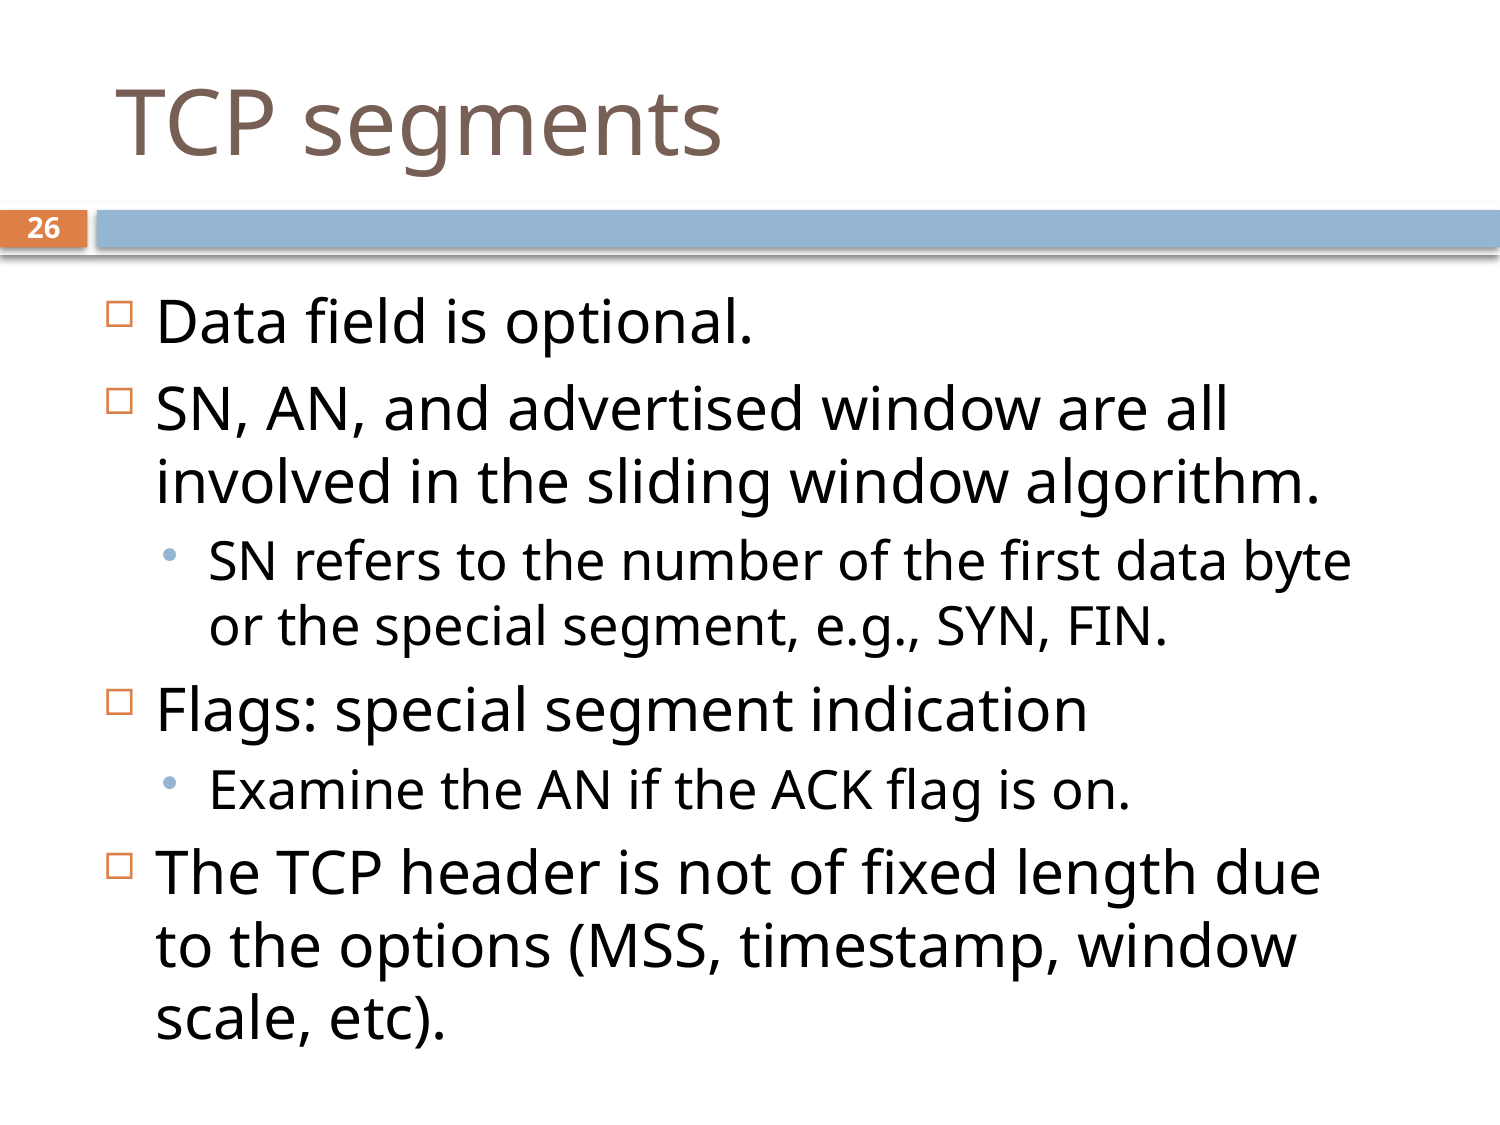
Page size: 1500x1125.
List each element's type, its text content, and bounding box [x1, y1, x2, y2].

list Data field is optional. SN, AN, and advertised window are all involved in the sliding window algorithm. SN refers to the number of the first data byte or the special segment, e.g., SYN, FIN. Flags: special segment indication Examine the AN if the ACK flag is on. The TCP header is not of fixed length due to the options (MSS, timestamp, window scale, etc). [88, 275, 1389, 1083]
slide_number 26 [0, 208, 88, 249]
title TCP segments [100, 37, 1438, 200]
